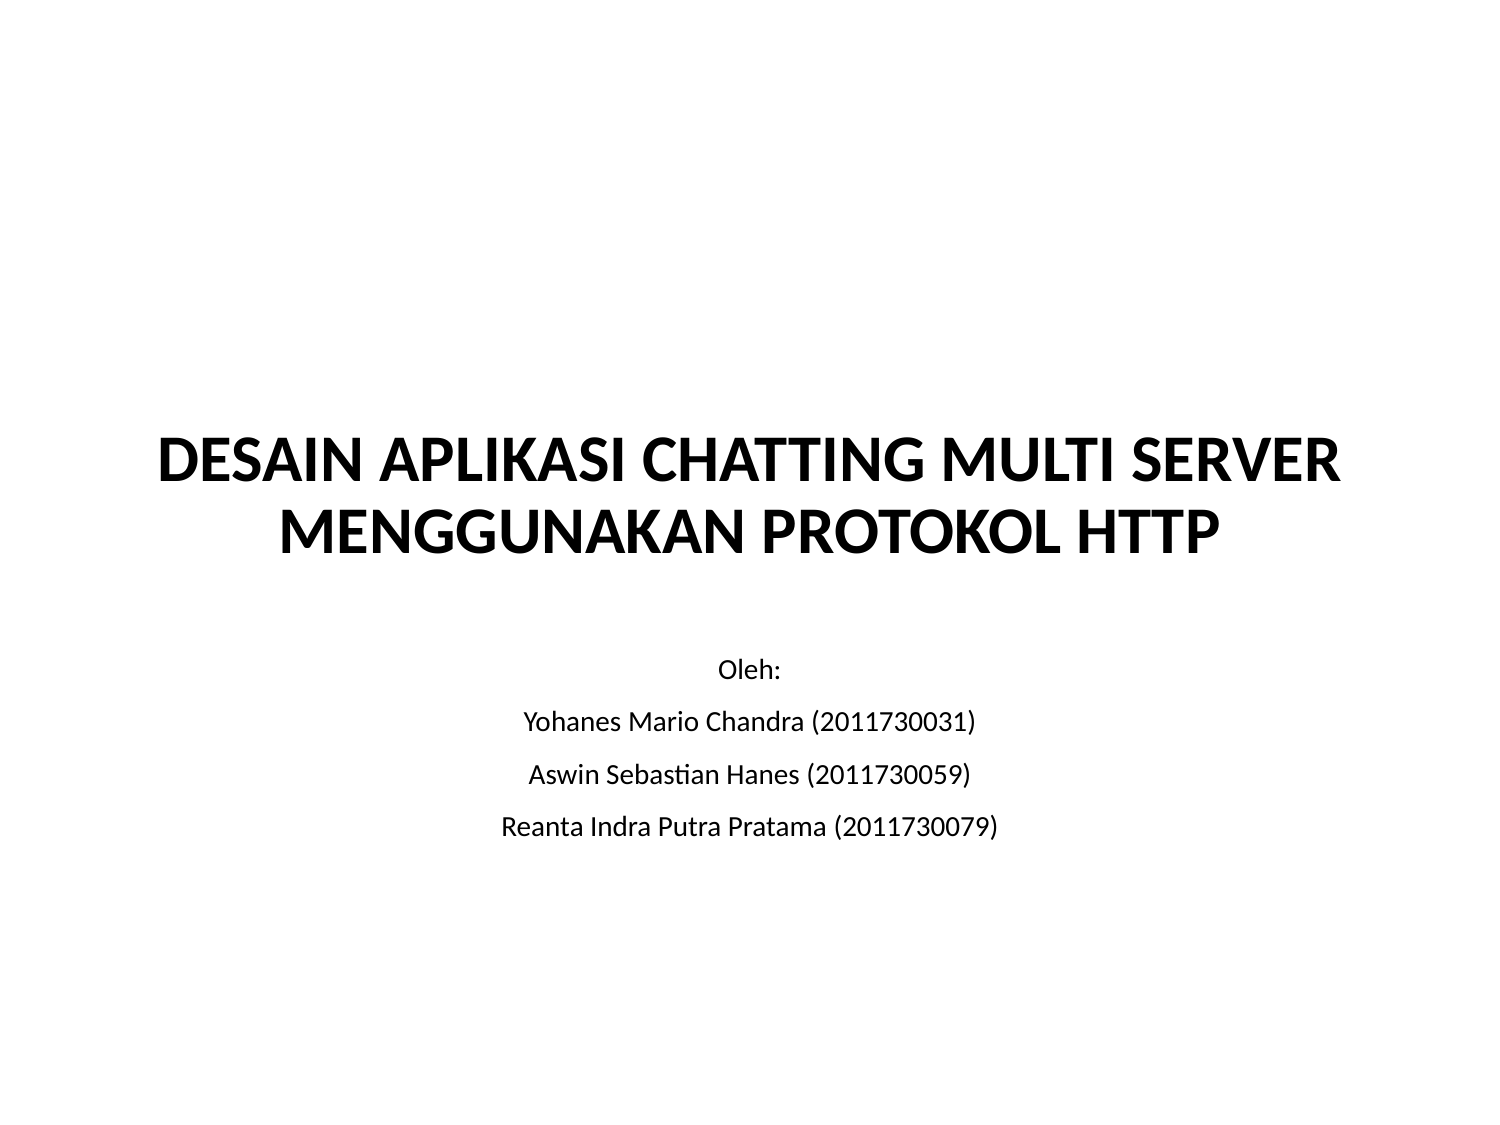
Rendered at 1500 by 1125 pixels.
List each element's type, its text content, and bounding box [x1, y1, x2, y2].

title DESAIN APLIKASI CHATTING MULTI SERVER MENGGUNAKAN PROTOKOL HTTP [112, 184, 1388, 576]
subtitle Oleh: Yohanes Mario Chandra (2011730031) Aswin Sebastian Hanes (2011730059) Reanta Indra Putra Pratama (2011730079) [187, 590, 1313, 863]
